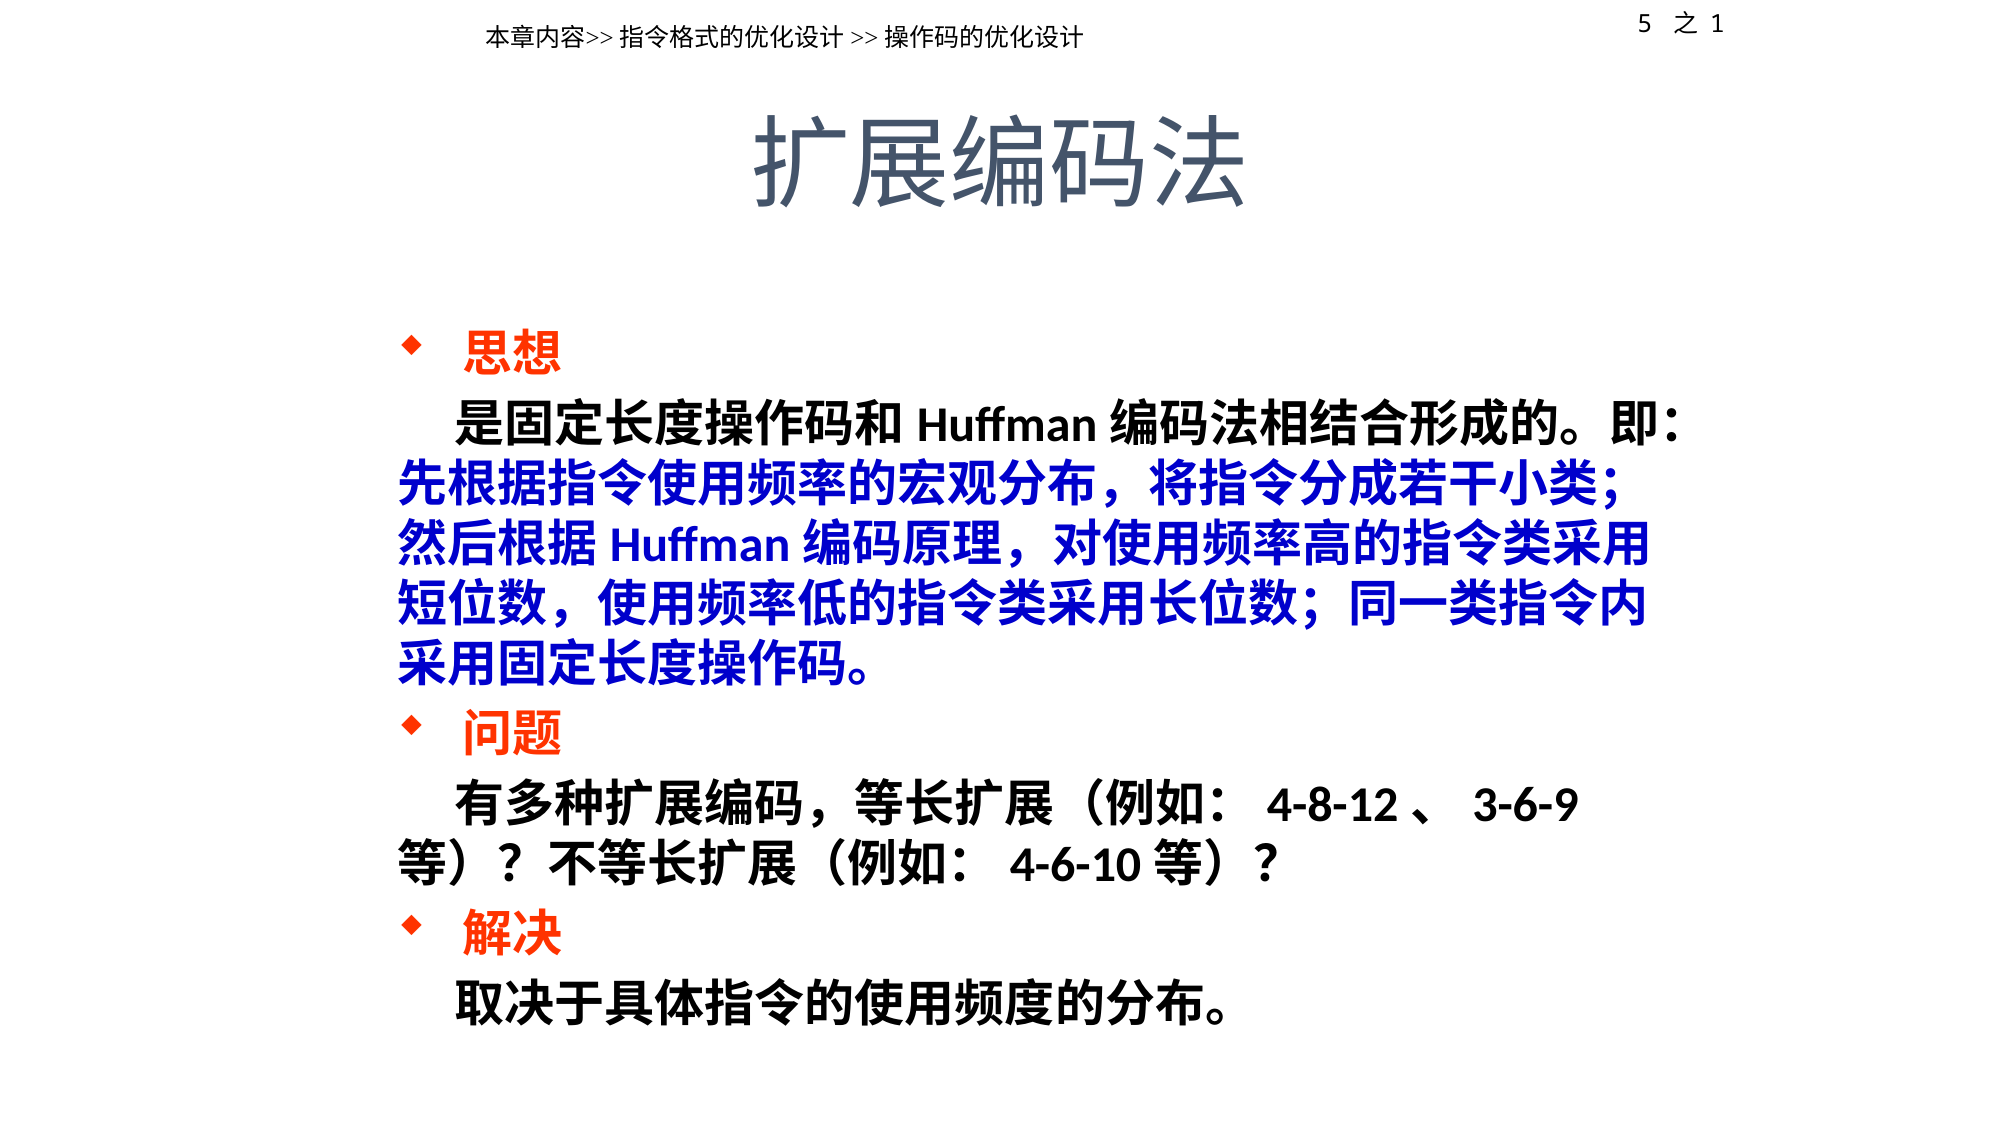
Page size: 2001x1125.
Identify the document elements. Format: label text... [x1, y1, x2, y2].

text_box 本章内容>>指令格式的优化设计>>操作码的优化设计 [470, 14, 1713, 59]
text_box 5 之 1 [1612, 0, 1750, 46]
title 扩展编码法 [137, 59, 1863, 278]
list 思想 是固定长度操作码和Huffman编码法相结合形成的。即：先根据指令使用频率的宏观分布，将指令分成若干小类；然后根据Huffman编码原理，对使用频率高的指令类采用短位数，使用频率低的指令类采用长位数；同一类指令内采用固定长度操作码。 问题 有多种扩展编码，等长扩展（例如：4-8-12、3-6-9等）？不等长扩展（例如：4-6-10等）？ 解决 取决于具体指令的使用频度的分布。 [382, 314, 1689, 1050]
